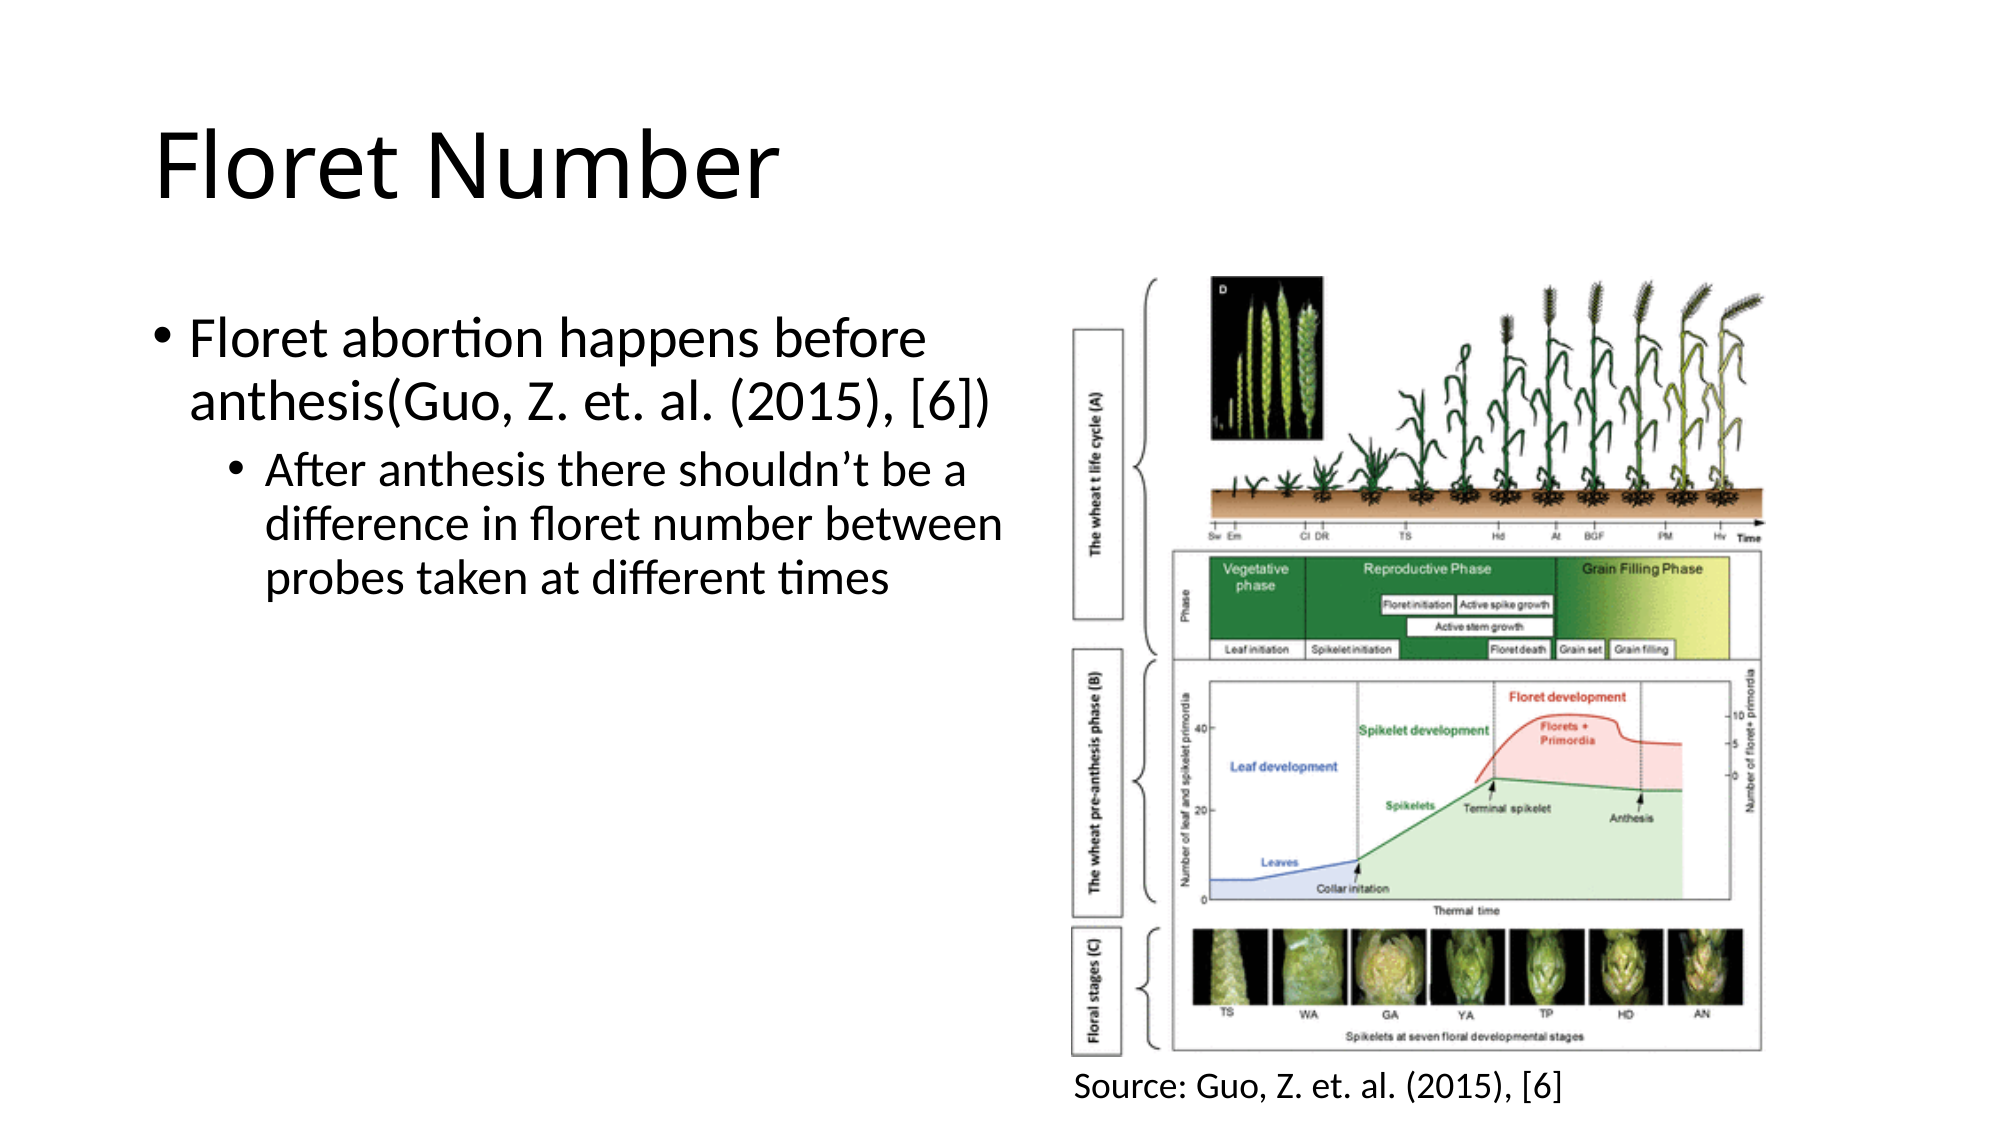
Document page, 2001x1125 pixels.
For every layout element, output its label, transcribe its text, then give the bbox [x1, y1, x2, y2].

text_box Source: Guo, Z. et. al. (2015), [6] [1059, 1053, 1648, 1125]
list Floret abortion happens before anthesis(Guo, Z. et. al. (2015), [6]) After anthesis there shouldn’t be a difference in floret number between probes taken at different times [137, 299, 1060, 1014]
title Floret Number [137, 59, 1863, 278]
picture [1070, 276, 1766, 1057]
